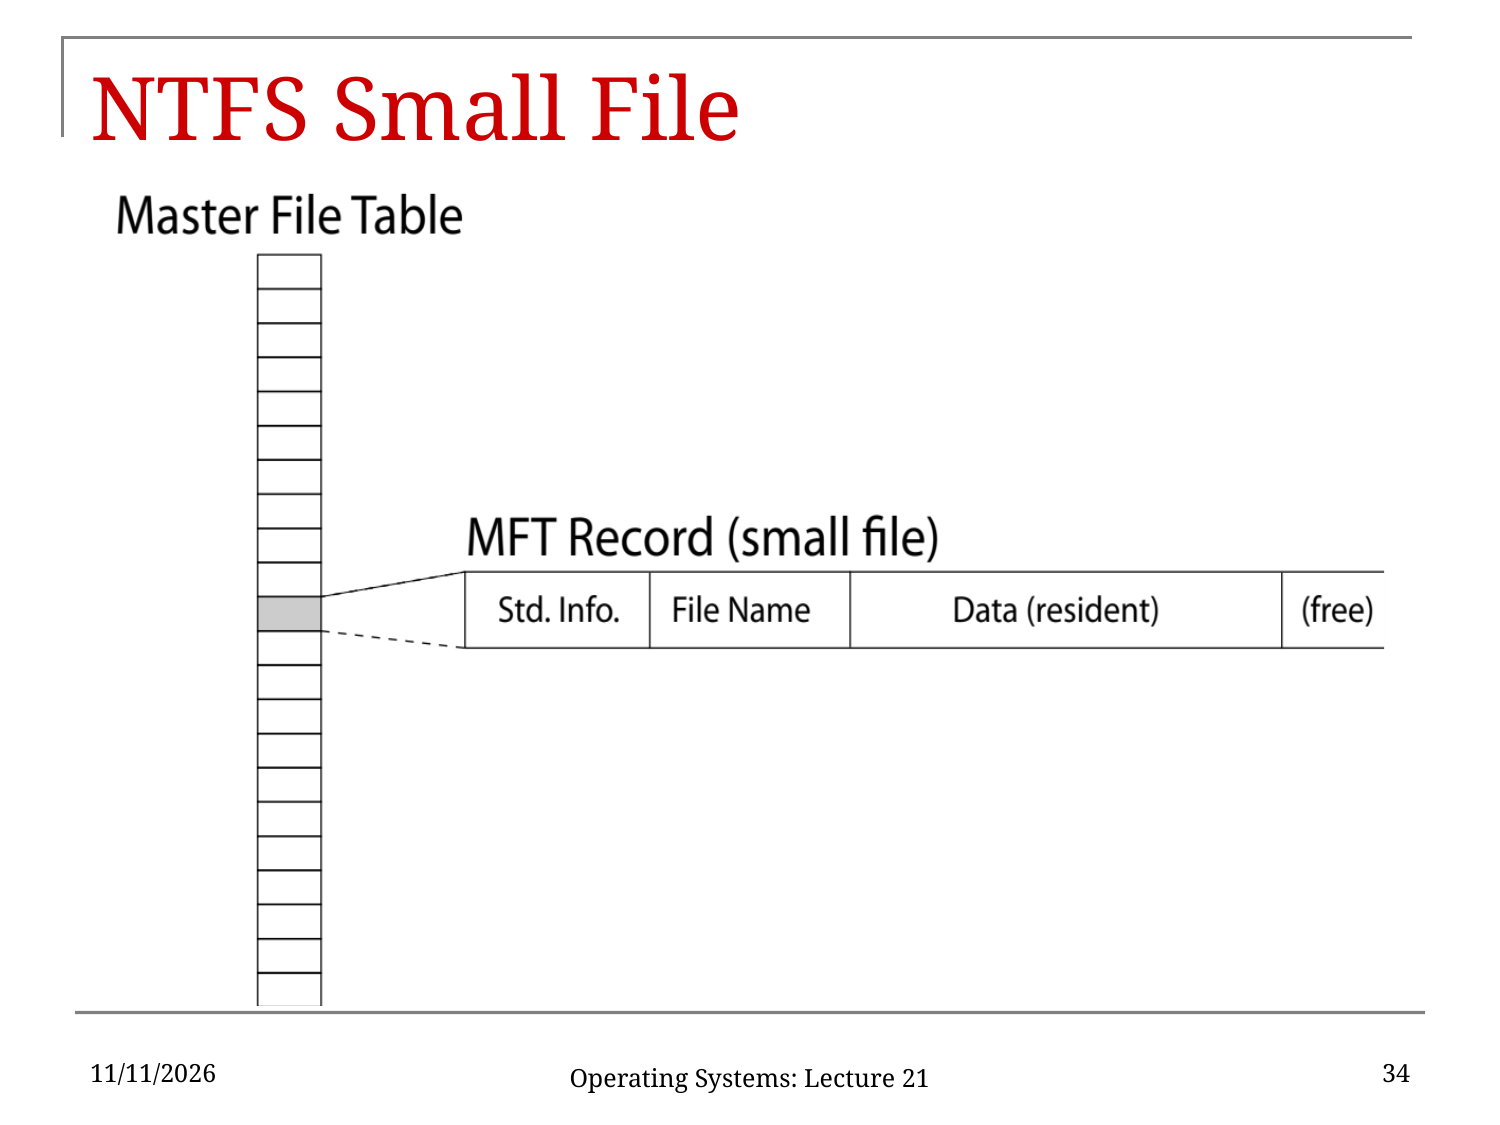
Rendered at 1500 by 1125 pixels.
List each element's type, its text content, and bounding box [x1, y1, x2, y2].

footer Operating Systems: Lecture 21 [512, 1024, 988, 1101]
title NTFS Small File [75, 45, 1425, 163]
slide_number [74, 1023, 426, 1100]
slide_number 34 [1074, 1023, 1426, 1100]
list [74, 187, 1426, 1006]
